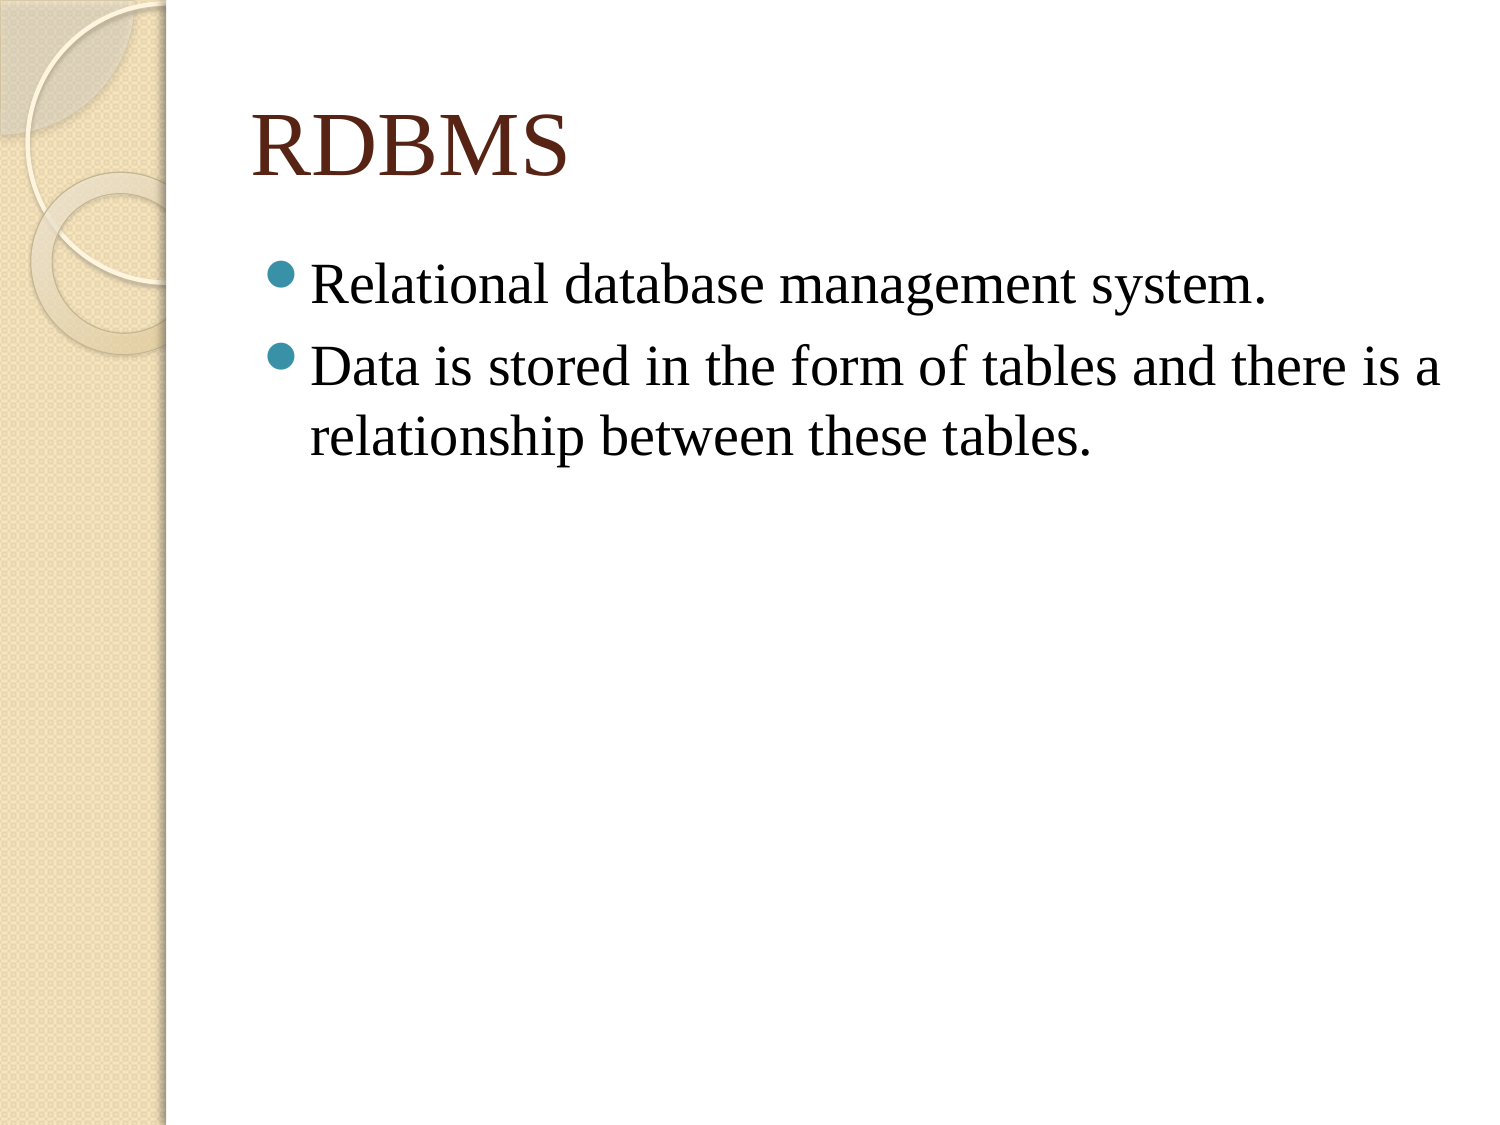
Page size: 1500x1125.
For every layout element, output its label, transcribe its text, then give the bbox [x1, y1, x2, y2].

title RDBMS [235, 45, 1466, 233]
list Relational database management system. Data is stored in the form of tables and there is a relationship between these tables. [235, 237, 1466, 1025]
